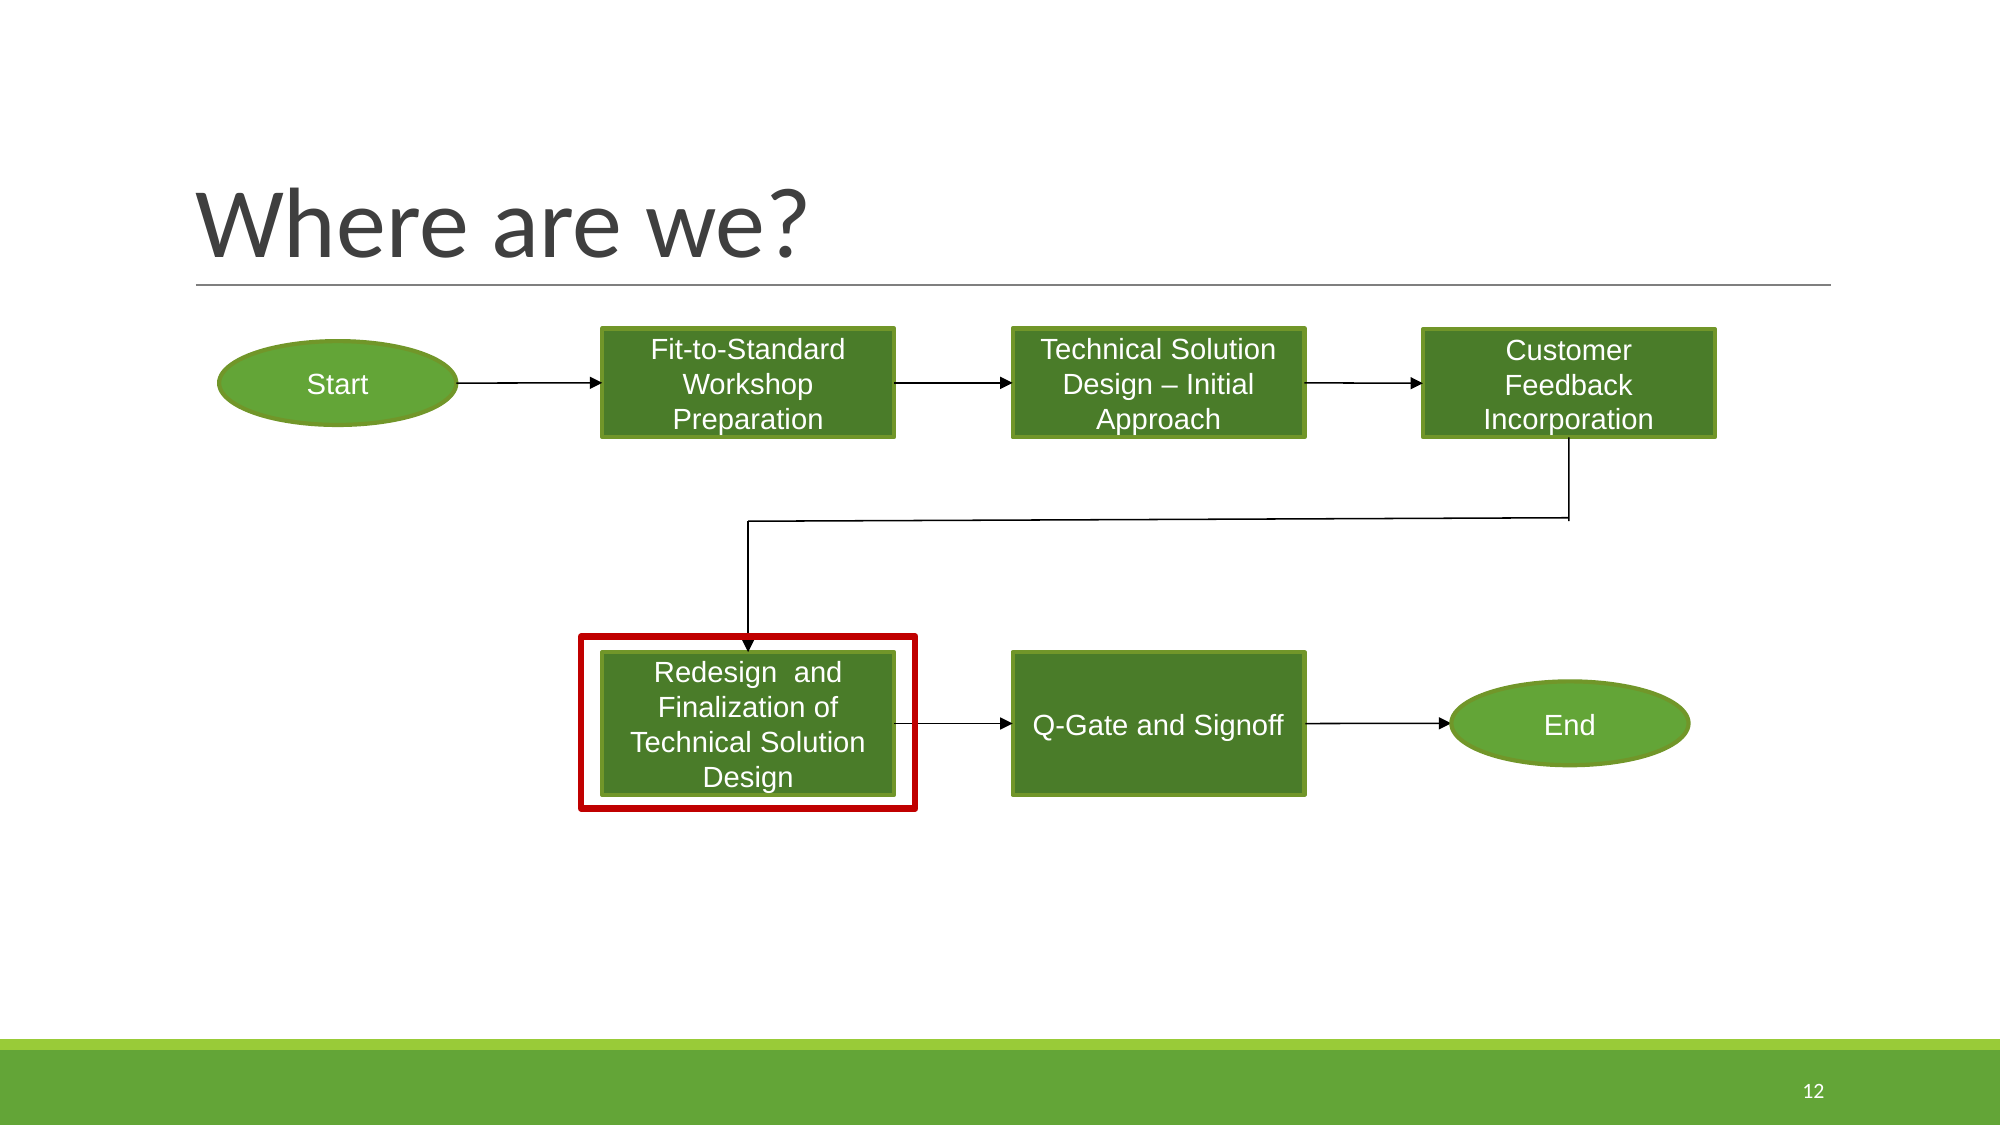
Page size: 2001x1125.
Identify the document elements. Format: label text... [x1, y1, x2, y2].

text_box Start [217, 339, 459, 428]
text_box Customer Feedback Incorporation [1421, 327, 1717, 439]
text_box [747, 517, 1570, 522]
title Where are we? [180, 47, 1830, 285]
text_box [579, 634, 917, 811]
text_box Fit-to-Standard Workshop Preparation [600, 326, 896, 439]
slide_number 12 [1624, 1059, 1840, 1120]
text_box Technical Solution Design – Initial Approach [1011, 326, 1307, 439]
text_box End [1449, 679, 1691, 768]
text_box Q-Gate and Signoff [1011, 650, 1307, 797]
